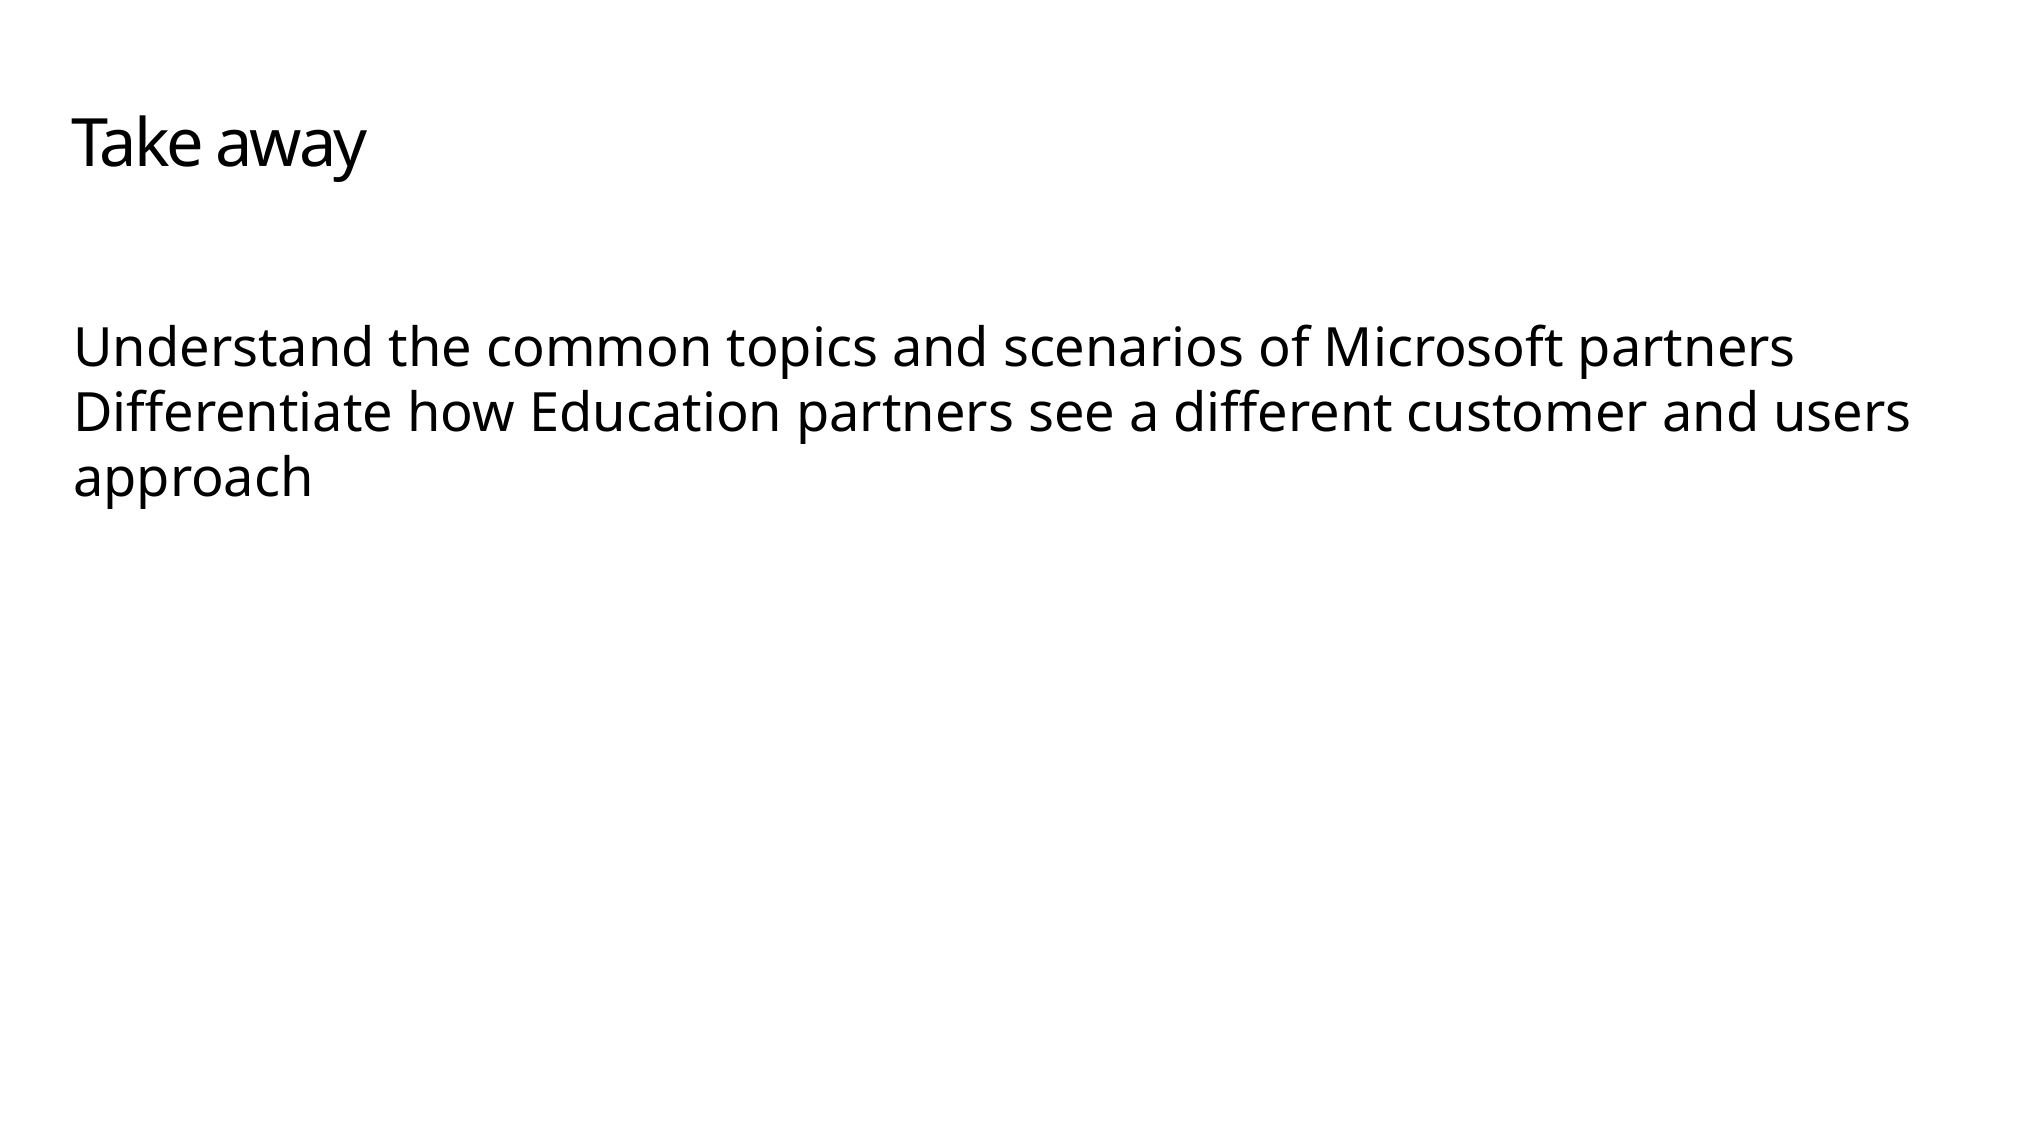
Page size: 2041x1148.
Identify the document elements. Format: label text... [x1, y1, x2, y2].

title Take away [71, 72, 1969, 198]
list Understand the common topics and scenarios of Microsoft partners Differentiate how Education partners see a different customer and users approach [73, 312, 1970, 575]
